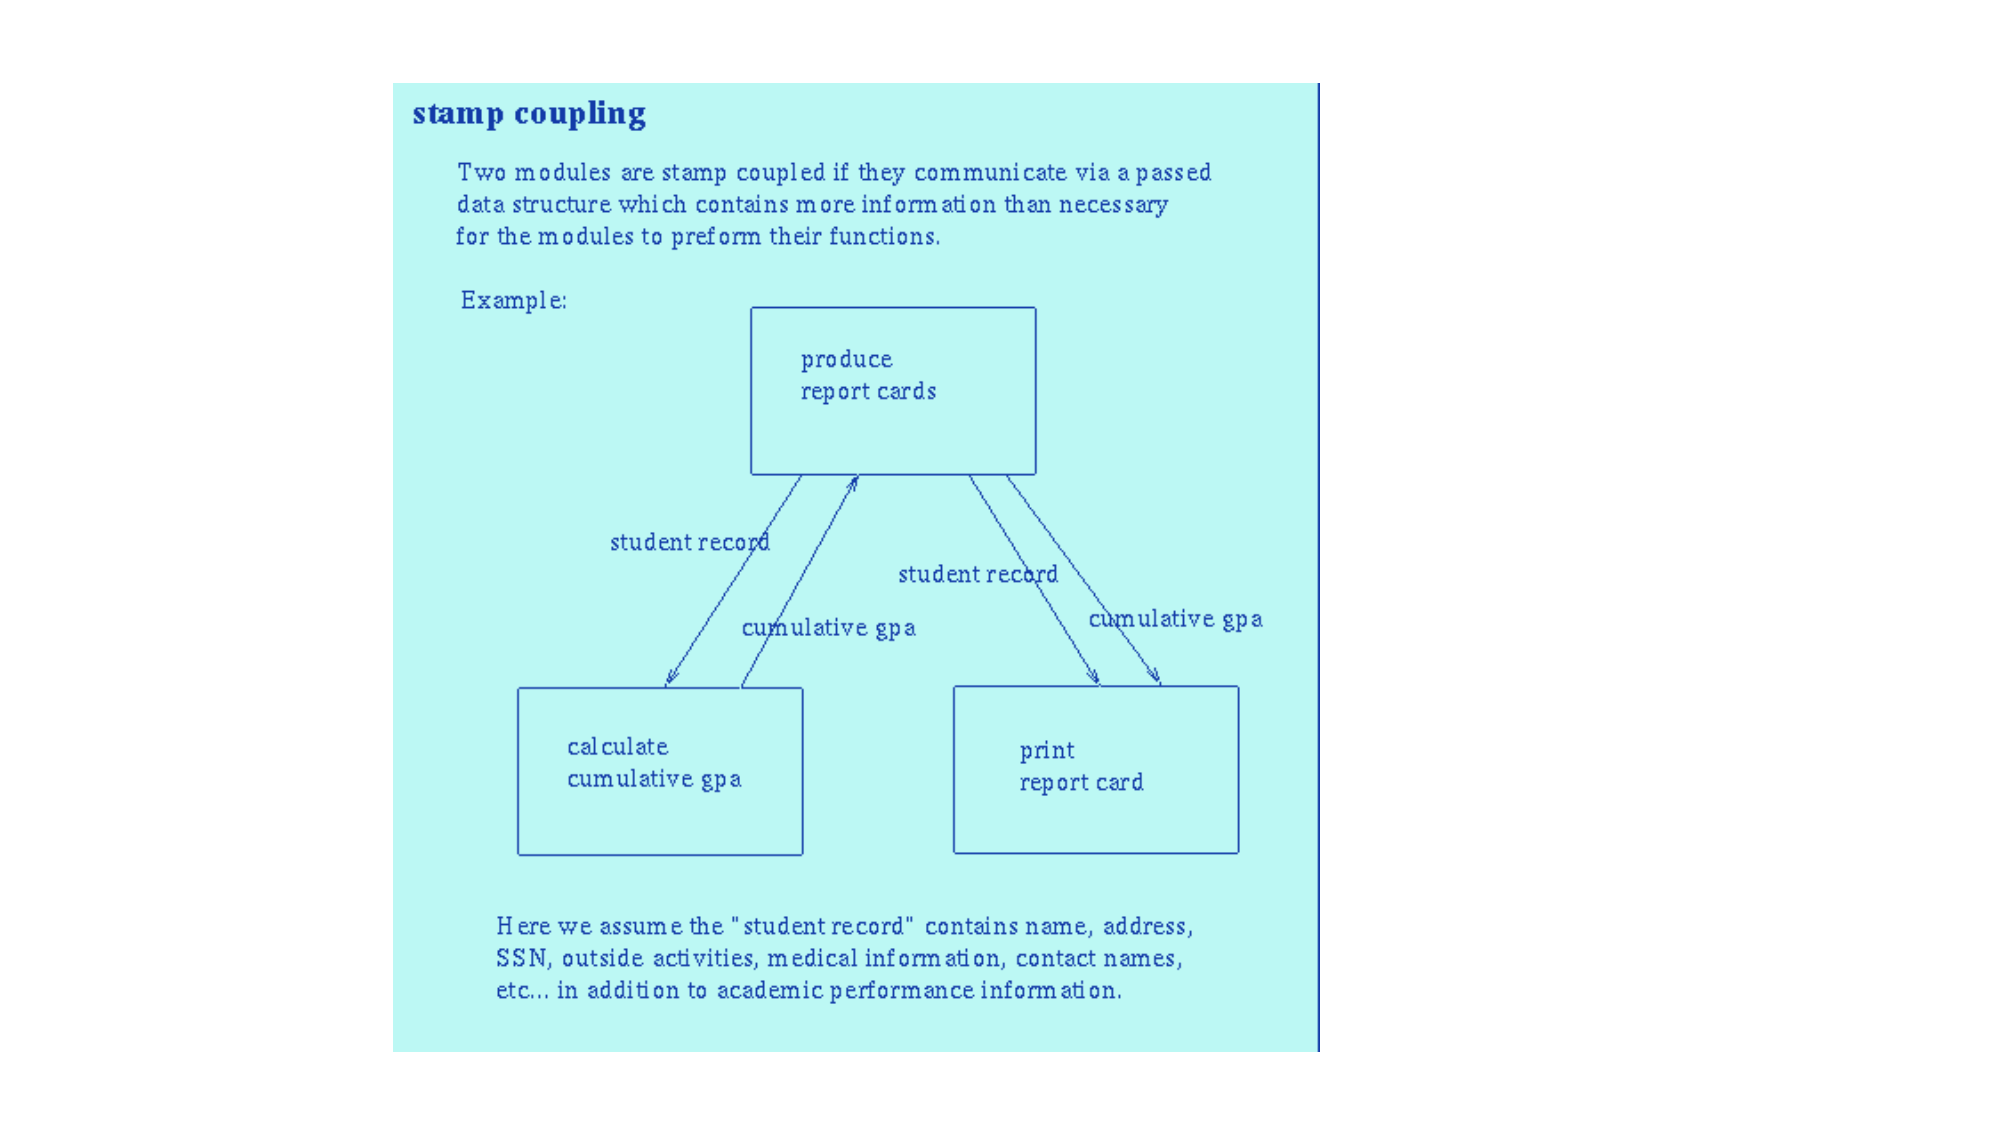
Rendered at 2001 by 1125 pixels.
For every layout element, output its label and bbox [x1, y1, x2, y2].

list [393, 83, 1320, 1053]
